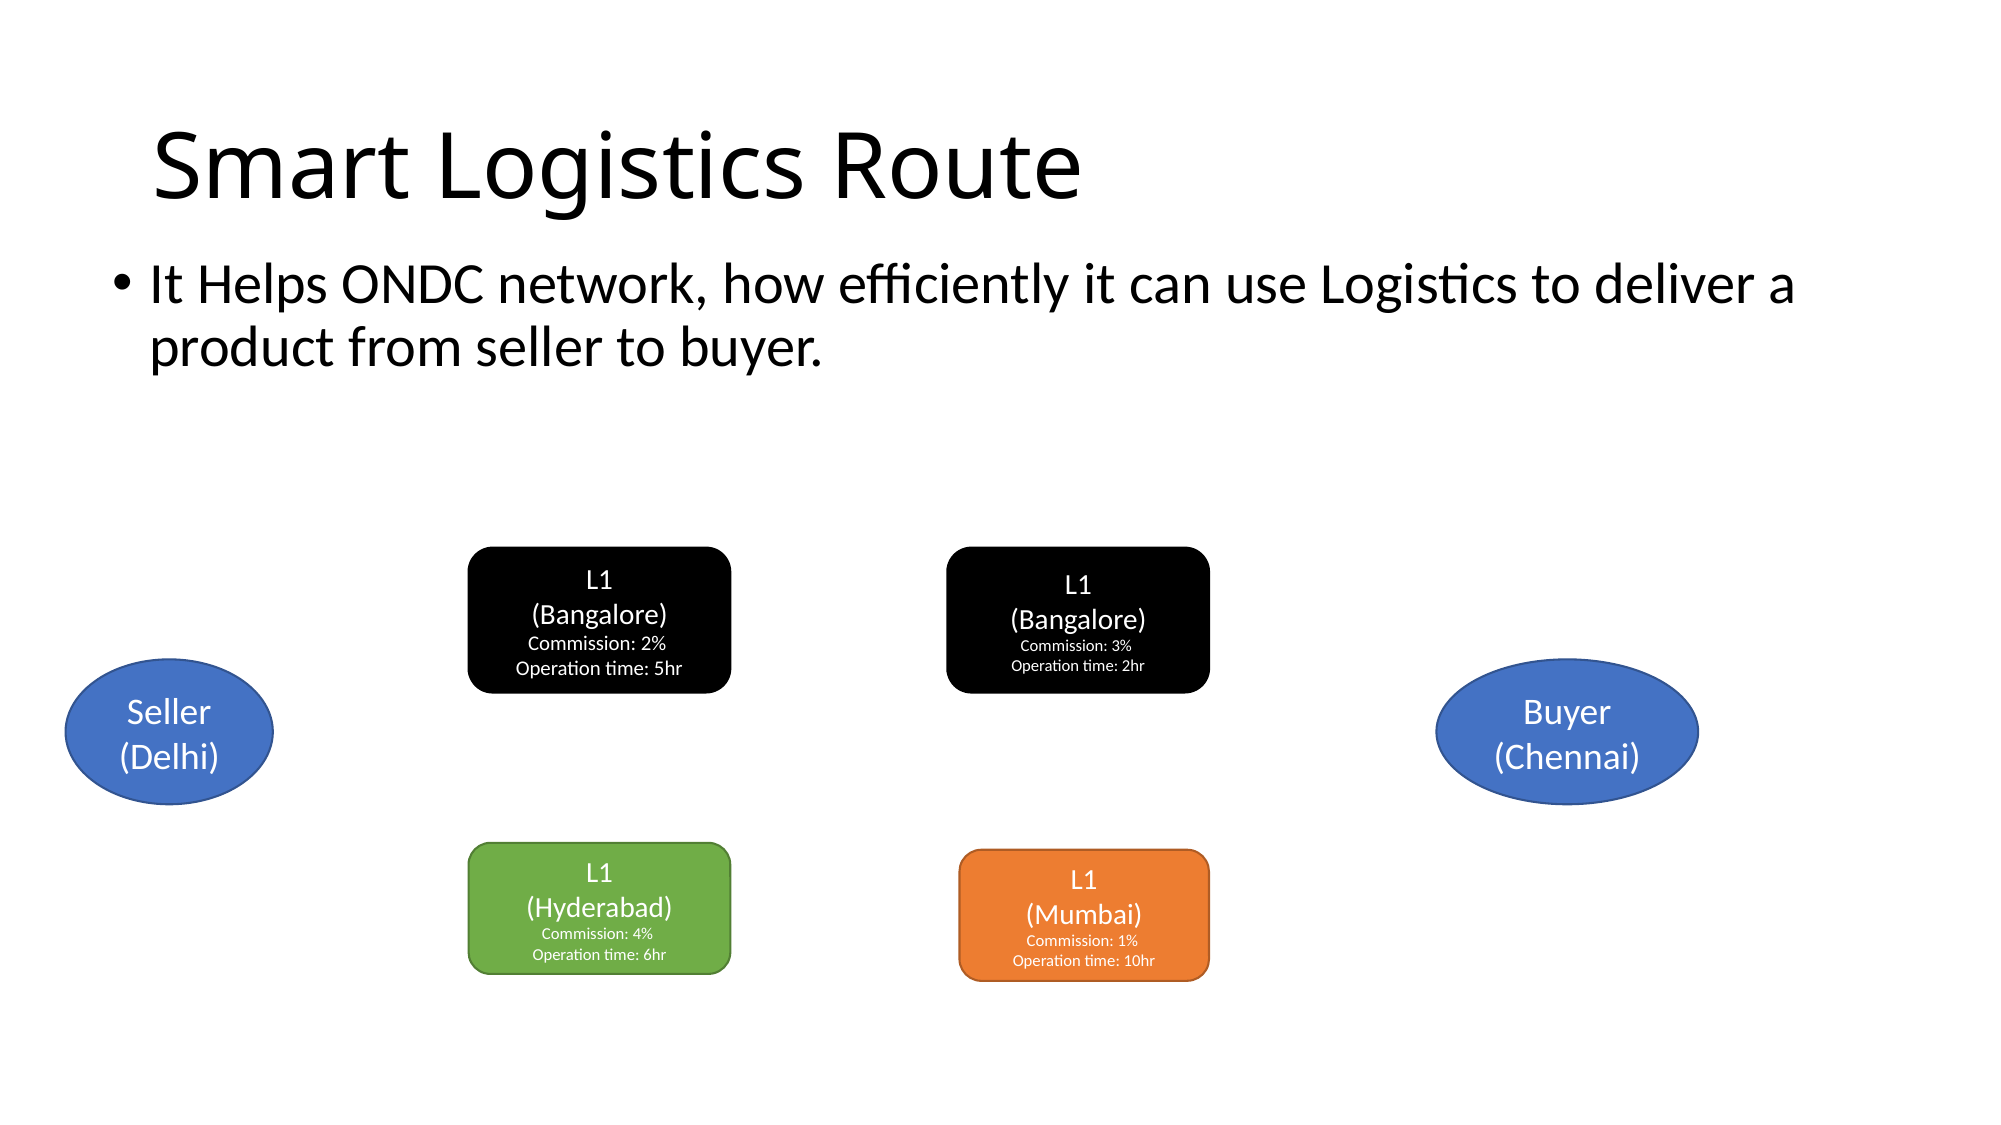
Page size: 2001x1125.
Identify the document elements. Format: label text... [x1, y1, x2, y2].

title Smart Logistics Route [137, 59, 1863, 278]
text_box Buyer (Chennai) [1435, 658, 1700, 806]
list It Helps ONDC network, how efficiently it can use Logistics to deliver a product from seller to buyer. [97, 245, 1822, 960]
text_box L1 (Bangalore) Commission: 3% Operation time: 2hr [946, 546, 1211, 694]
text_box L1 (Bangalore) Commission: 2% Operation time: 5hr [467, 546, 732, 694]
text_box Seller (Delhi) [64, 658, 274, 806]
text_box L1 (Hyderabad) Commission: 4% Operation time: 6hr [467, 841, 732, 975]
text_box L1 (Mumbai) Commission: 1% Operation time: 10hr [958, 848, 1211, 982]
